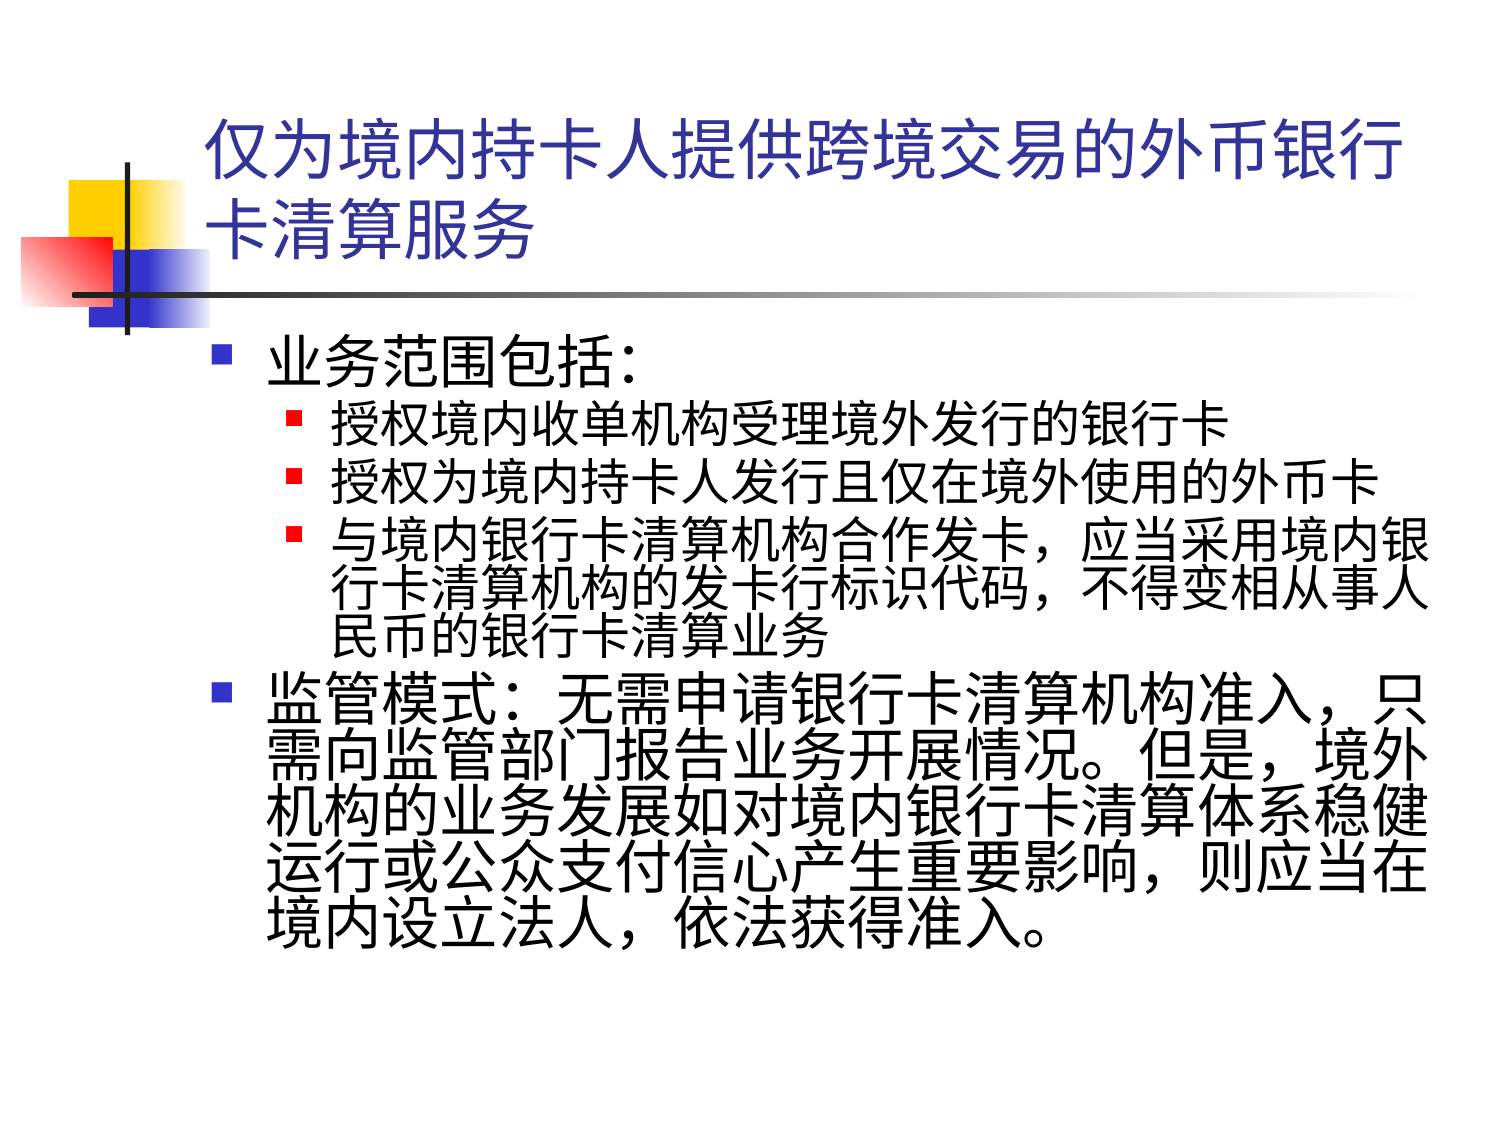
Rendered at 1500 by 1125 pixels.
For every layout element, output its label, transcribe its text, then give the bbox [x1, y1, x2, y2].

title 仅为境内持卡人提供跨境交易的外币银行卡清算服务 [188, 35, 1468, 275]
list 业务范围包括： 授权境内收单机构受理境外发行的银行卡 授权为境内持卡人发行且仅在境外使用的外币卡 与境内银行卡清算机构合作发卡，应当采用境内银行卡清算机构的发卡行标识代码，不得变相从事人民币的银行卡清算业务 监管模式：无需申请银行卡清算机构准入，只需向监管部门报告业务开展情况。但是，境外机构的业务发展如对境内银行卡清算体系稳健运行或公众支付信心产生重要影响，则应当在境内设立法人，依法获得准入。 [193, 331, 1469, 1006]
